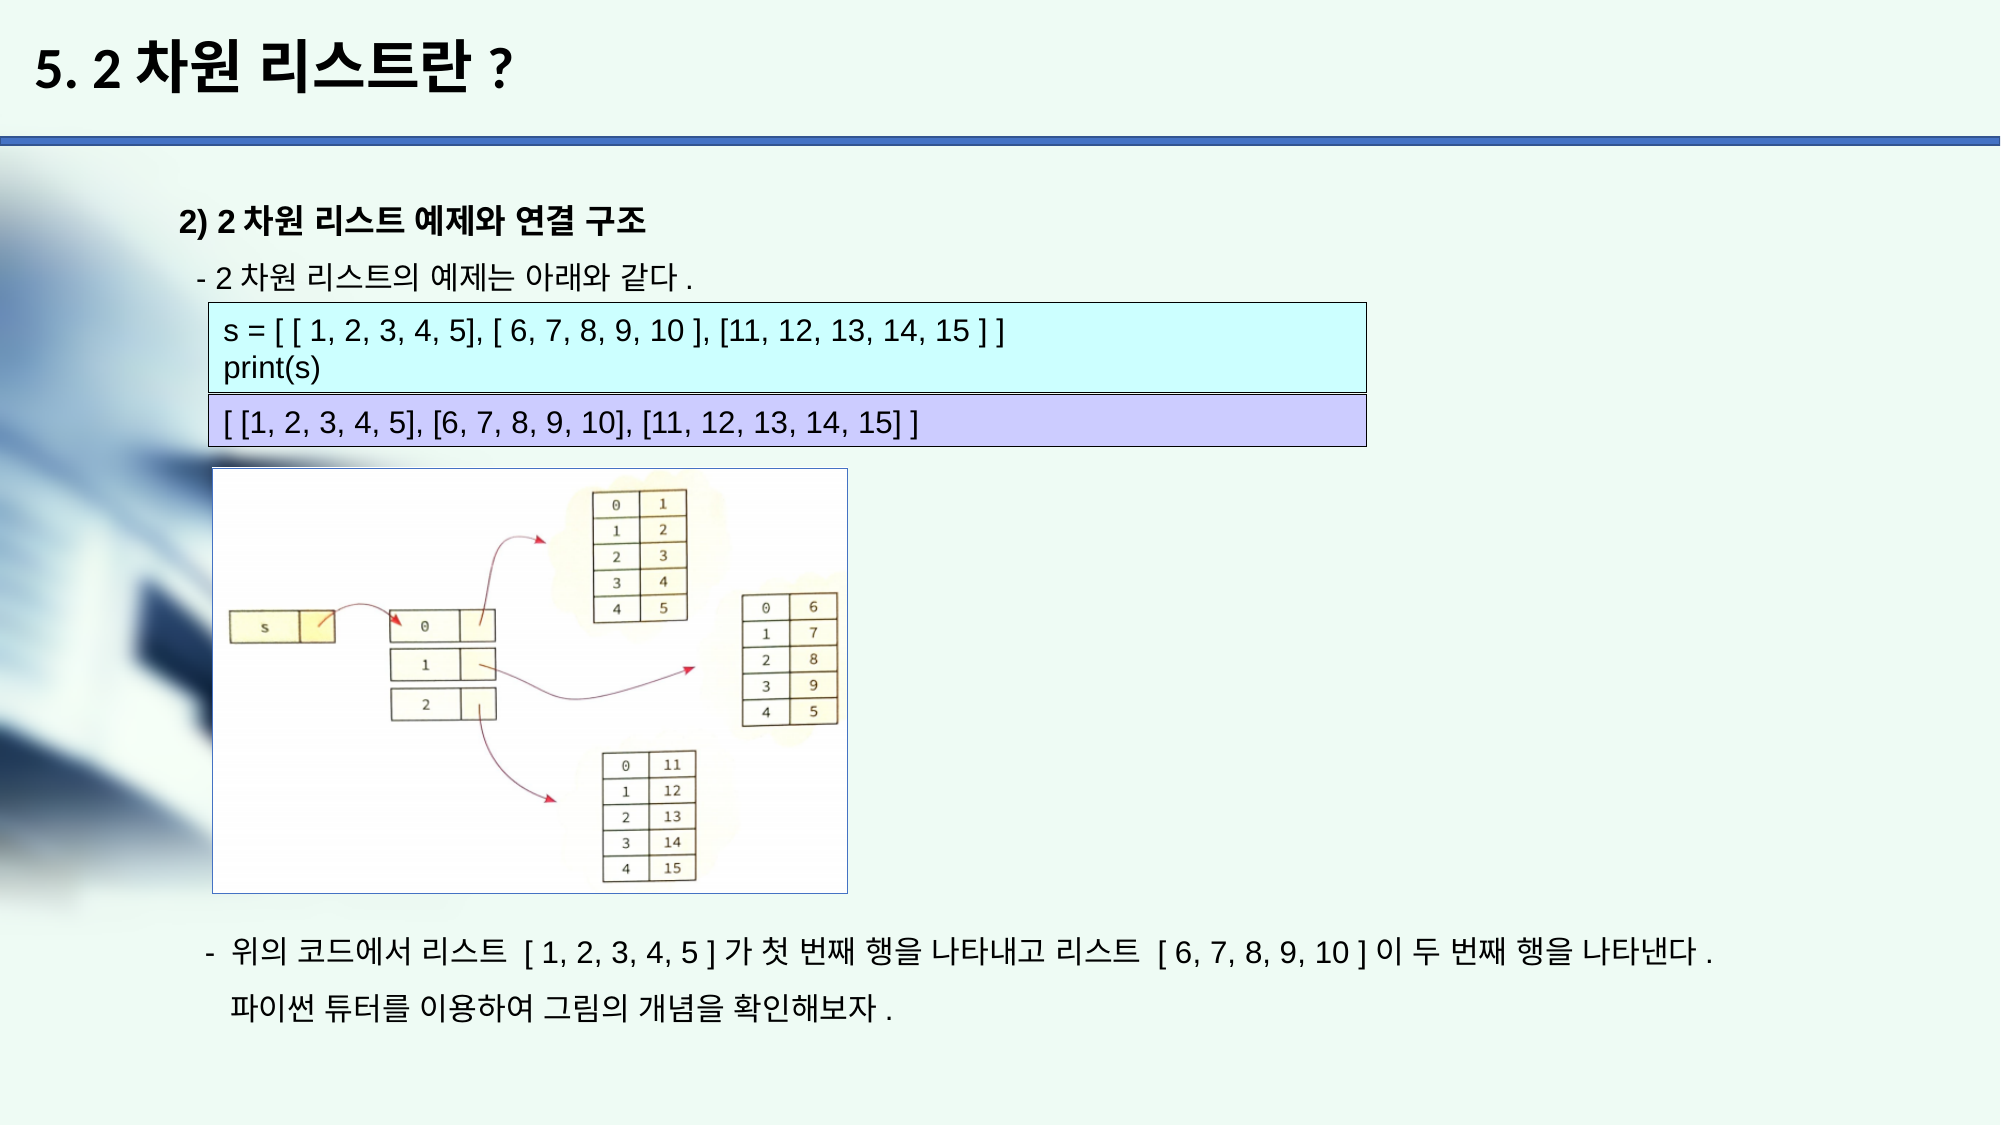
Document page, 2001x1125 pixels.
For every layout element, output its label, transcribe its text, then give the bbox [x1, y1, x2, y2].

title 5. 2차원 리스트란? [19, 14, 1745, 126]
picture [0, 146, 2000, 1125]
text_box 2) 2차원 리스트 예제와 연결 구조 - 2차원 리스트의 예제는 아래와 같다. - 위의 코드에서 리스트 [ 1, 2, 3, 4, 5 ]가 첫 번째 행을 나타내고 리스트 [ 6, 7, 8, 9, 10 ]이 두 번째 행을 나타낸다. 파이썬 튜터를 이용하여 그림의 개념을 확인해보자. [163, 172, 1922, 1034]
text_box [ [1, 2, 3, 4, 5], [6, 7, 8, 9, 10], [11, 12, 13, 14, 15] ] [208, 394, 1367, 447]
picture [0, 0, 2000, 136]
text_box s = [ [ 1, 2, 3, 4, 5], [ 6, 7, 8, 9, 10 ], [11, 12, 13, 14, 15 ] ] print(s) [208, 302, 1367, 393]
